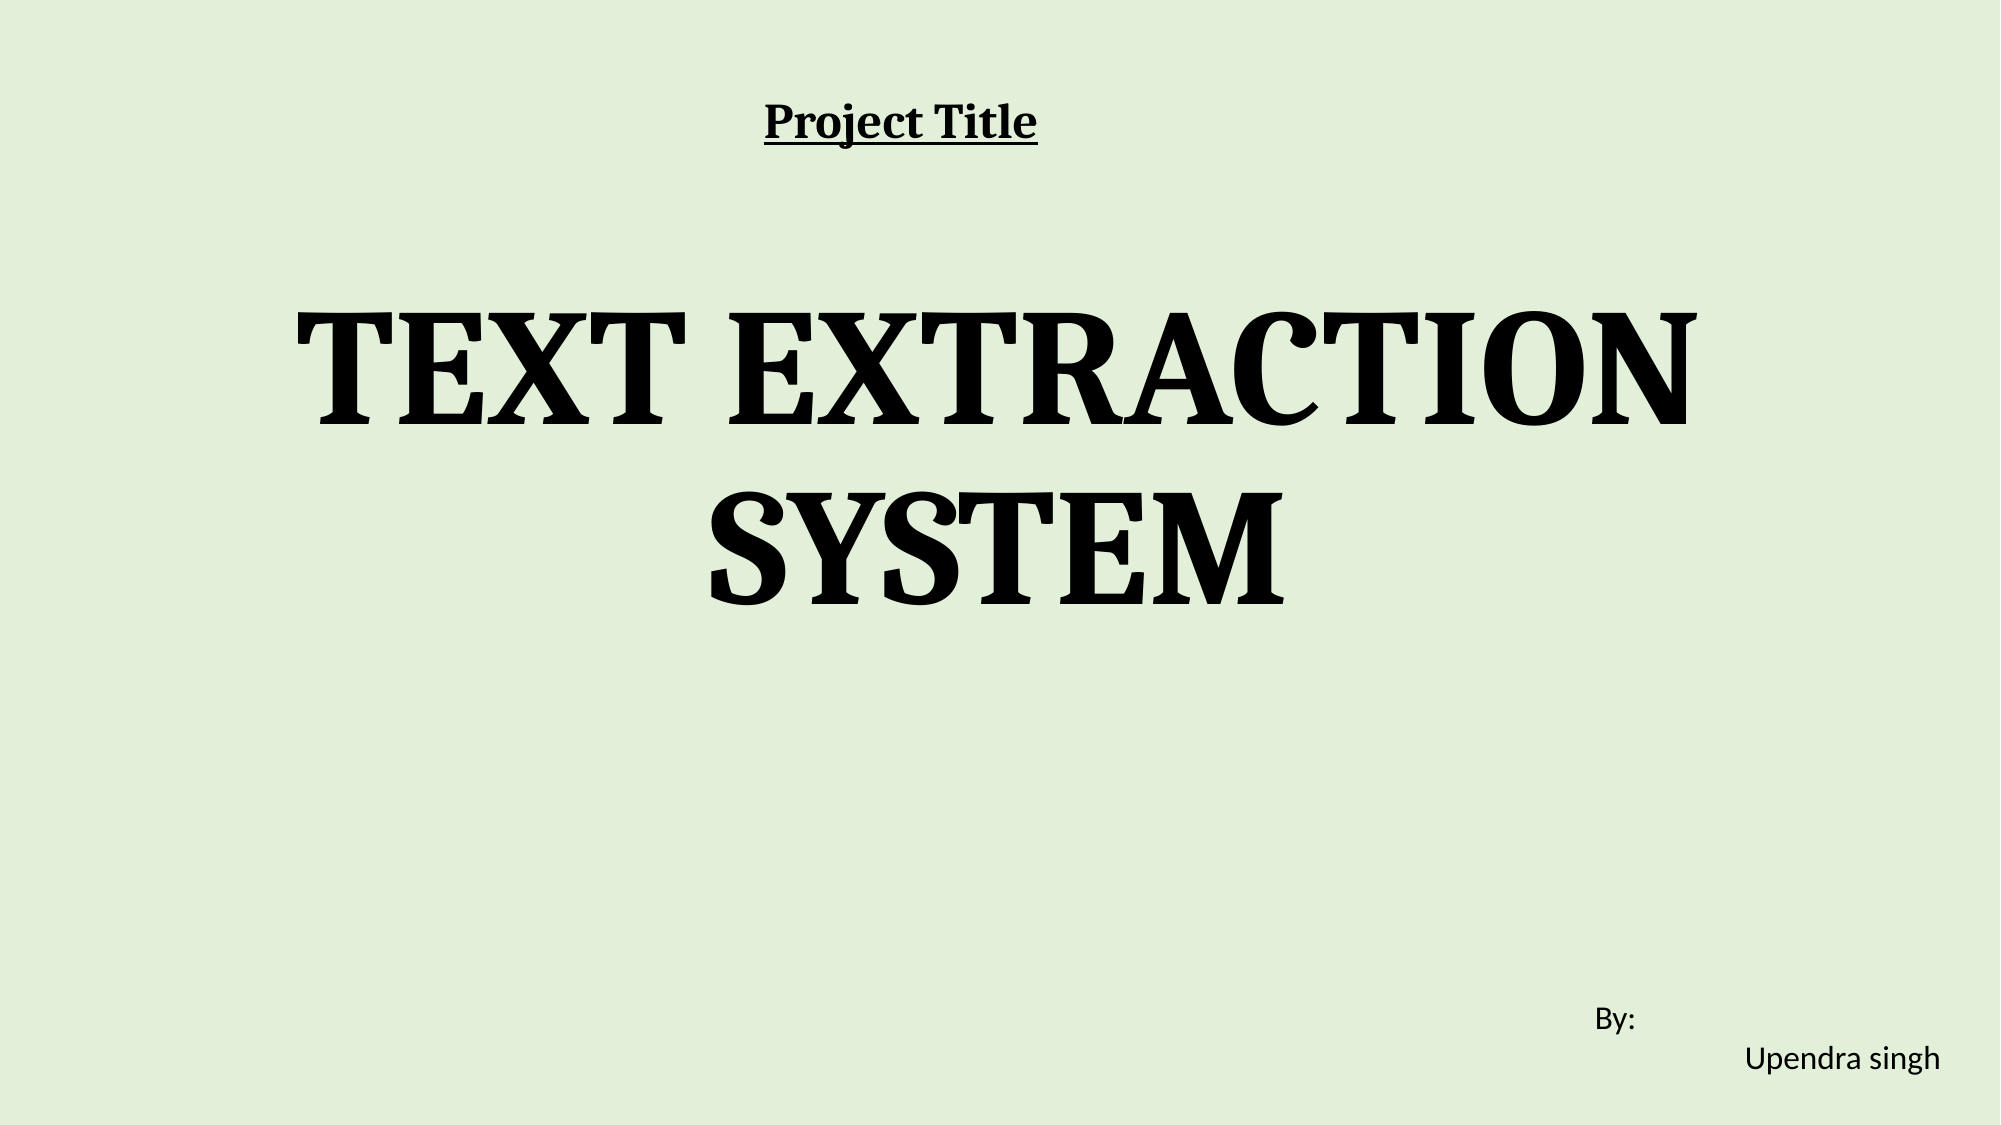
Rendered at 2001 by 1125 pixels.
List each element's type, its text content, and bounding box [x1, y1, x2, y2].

text_box By: Upendra singh [1580, 988, 2000, 1124]
text_box Project Title [394, 81, 1408, 156]
title TEXT EXTRACTION SYSTEM [249, 269, 1750, 648]
